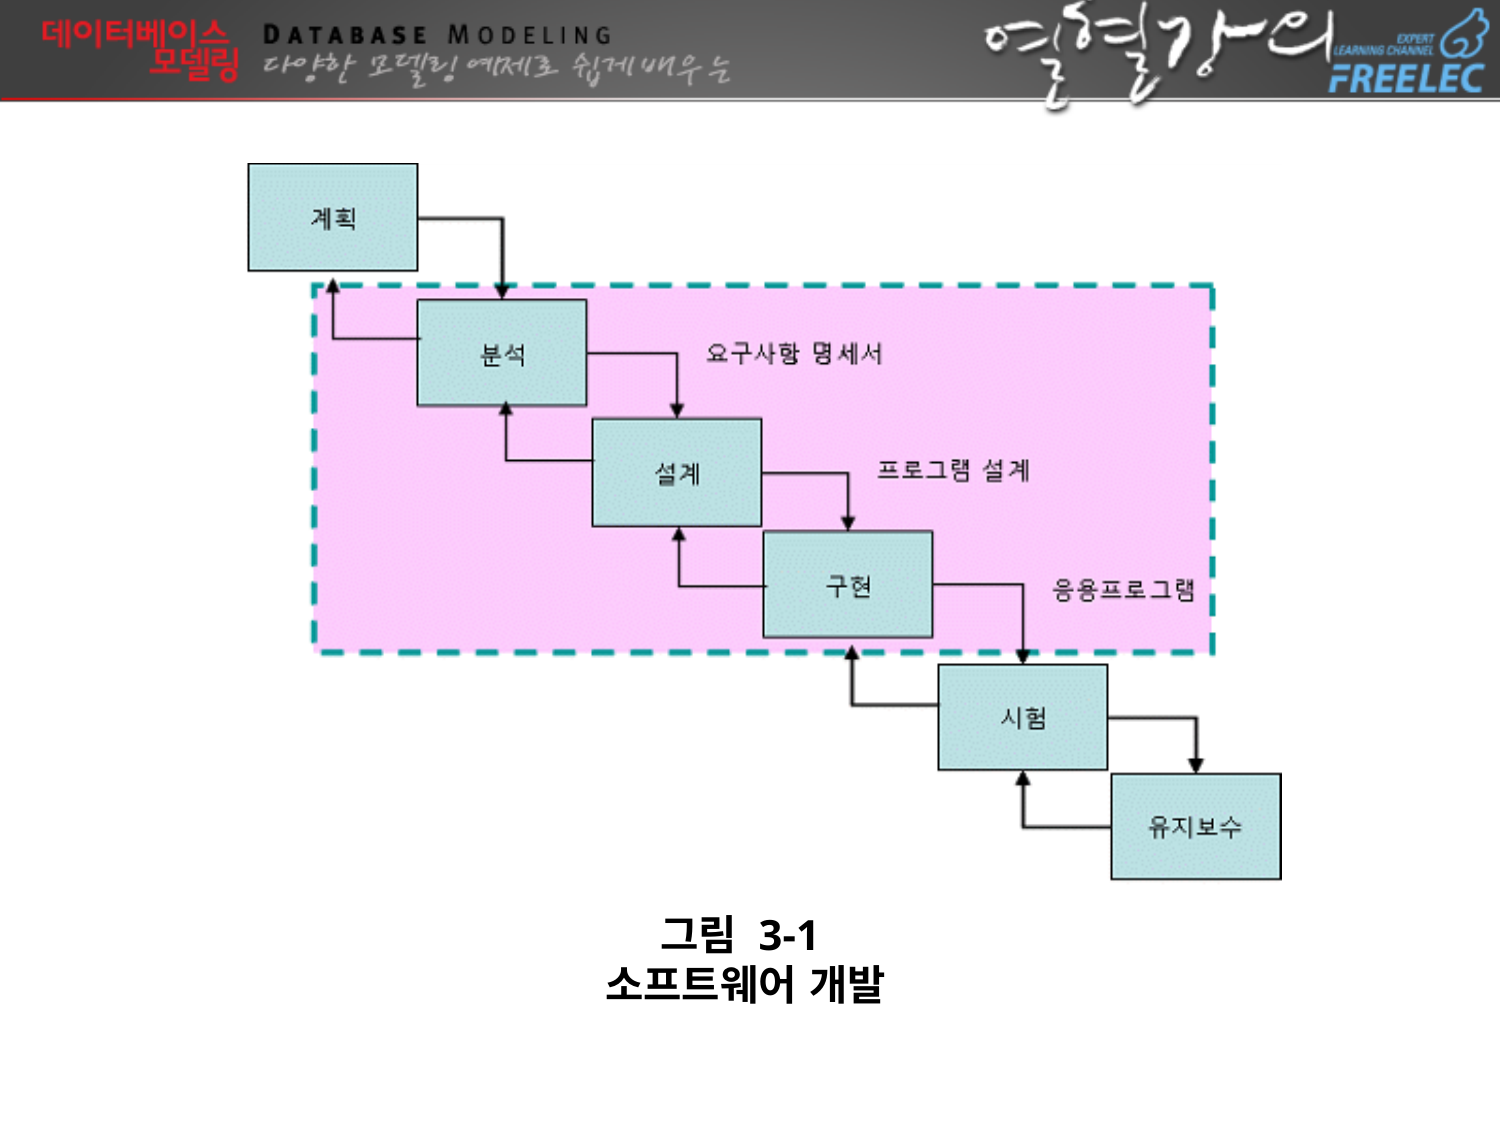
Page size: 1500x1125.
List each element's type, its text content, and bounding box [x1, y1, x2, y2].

text_box 그림 3-1 소프트웨어 개발 [656, 933, 835, 985]
picture [0, 0, 1500, 1125]
